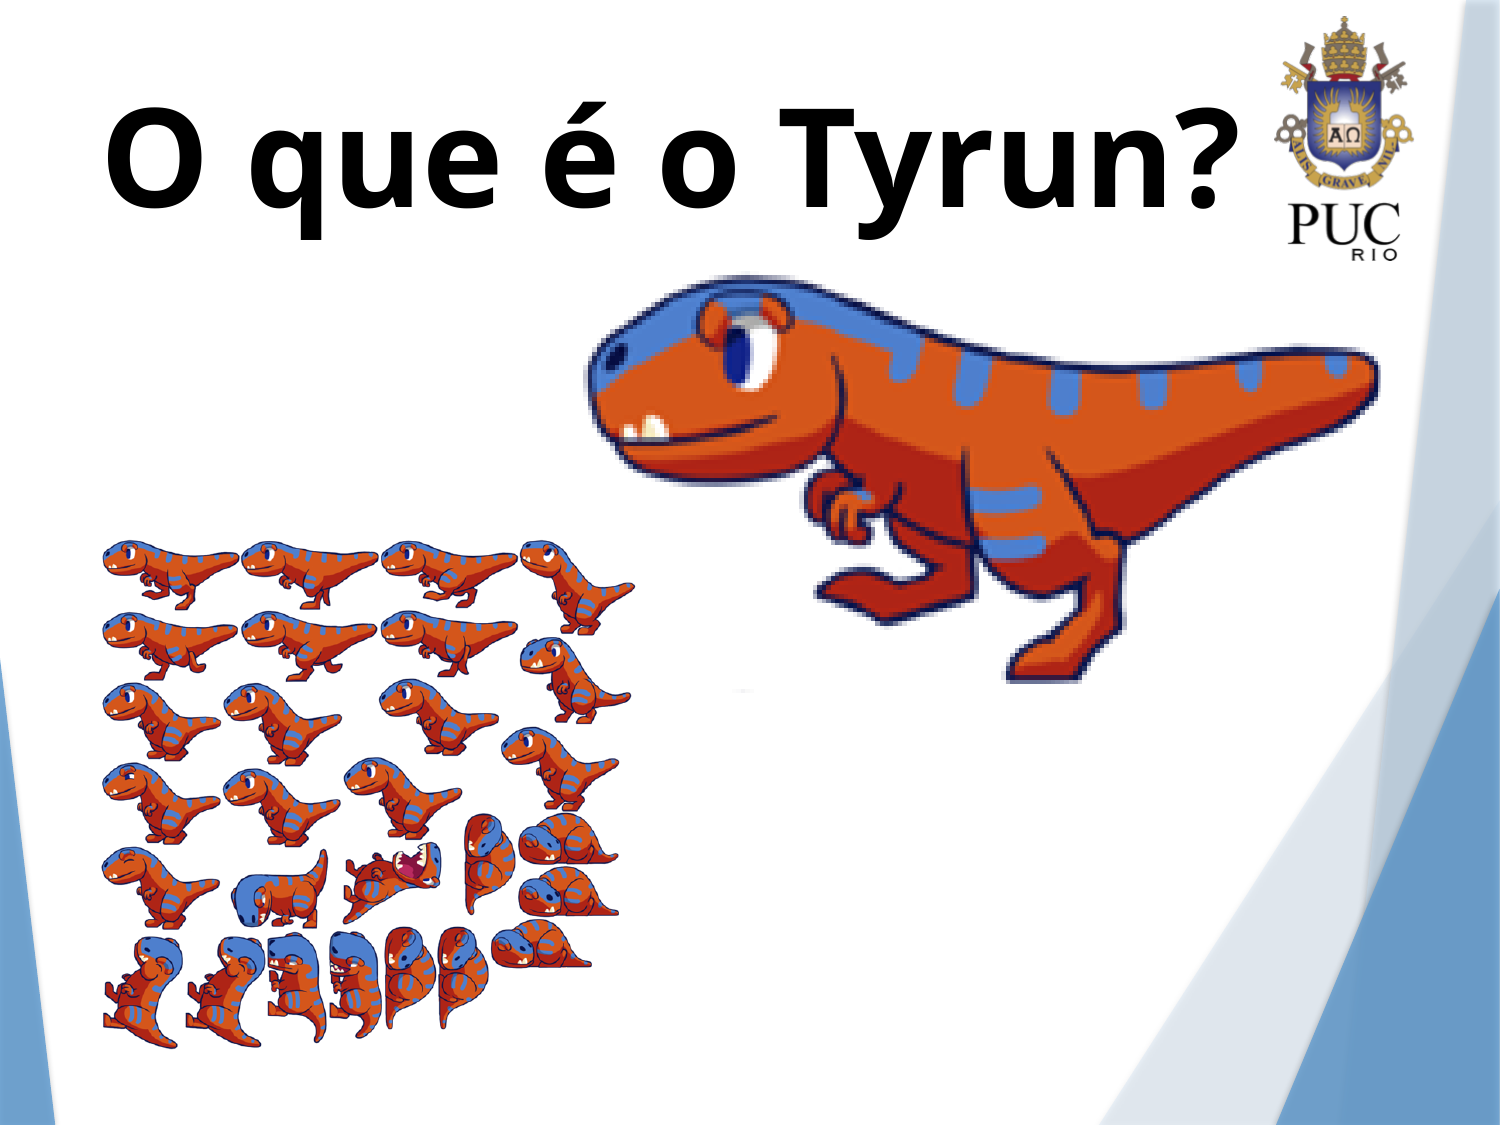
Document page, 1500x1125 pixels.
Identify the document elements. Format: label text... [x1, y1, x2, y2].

picture [99, 266, 1382, 1075]
picture [1274, 15, 1418, 262]
title O que é o Tyrun? [85, 62, 1329, 232]
